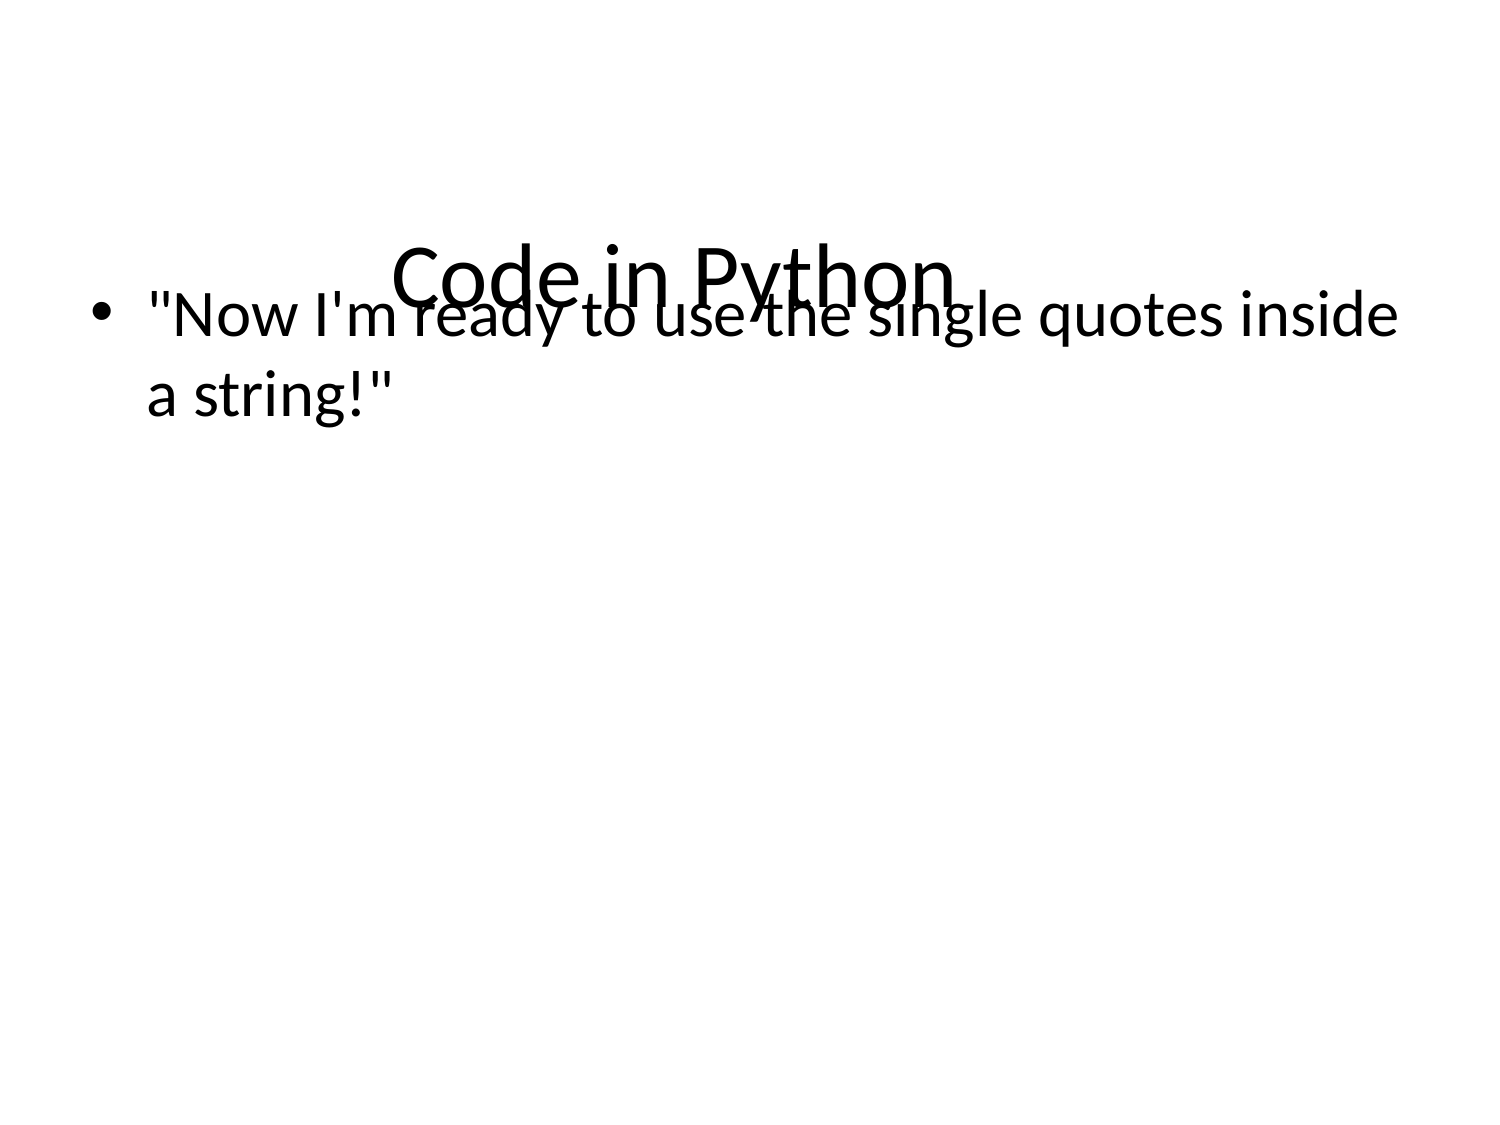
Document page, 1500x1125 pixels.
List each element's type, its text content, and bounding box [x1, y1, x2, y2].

title Code in Python [0, 177, 1350, 365]
list "Now I'm ready to use the single quotes inside a string!" [75, 262, 1425, 1005]
